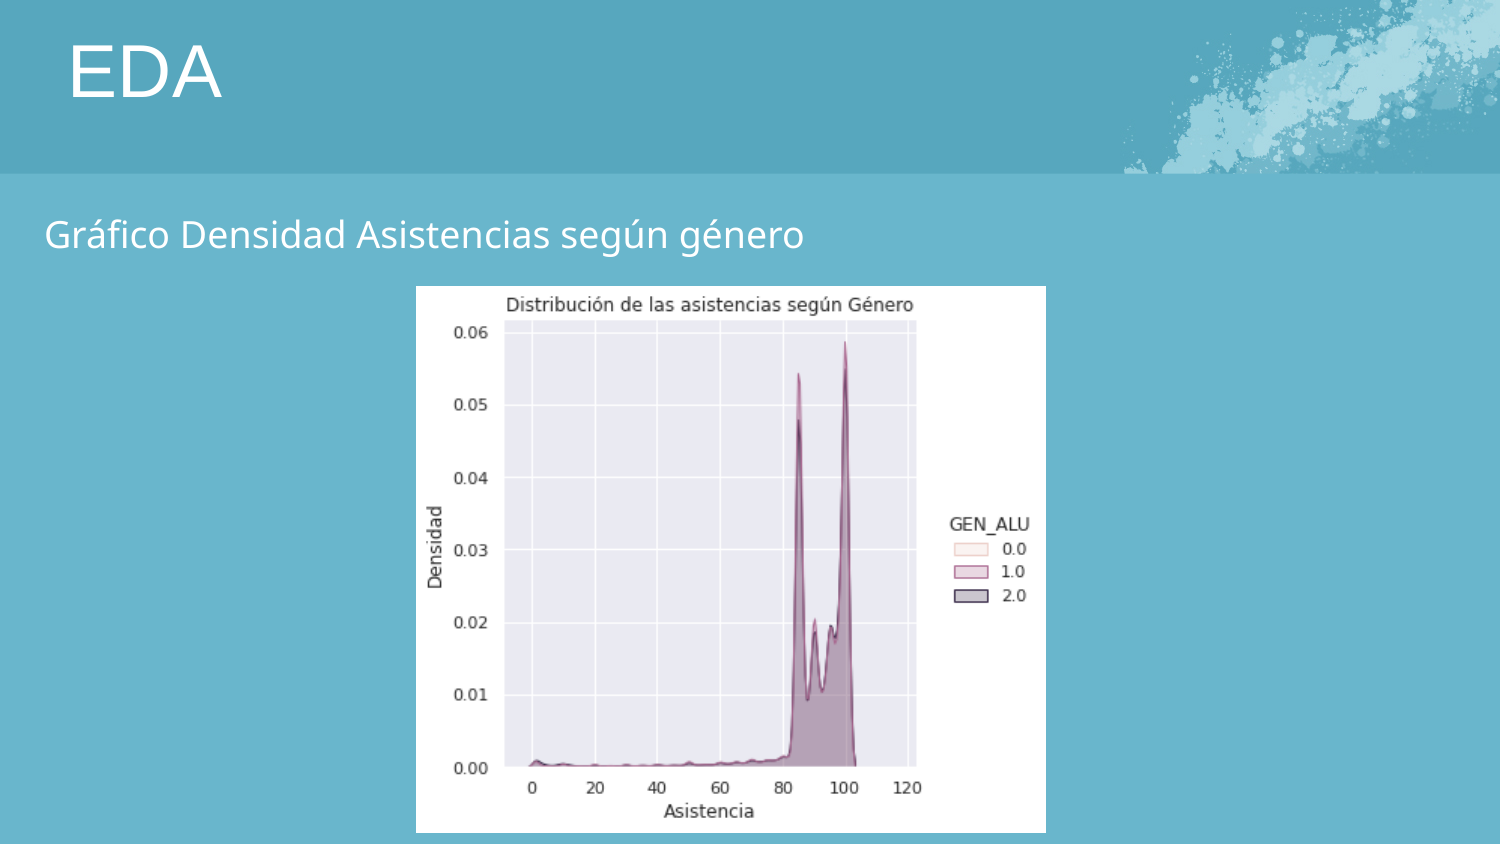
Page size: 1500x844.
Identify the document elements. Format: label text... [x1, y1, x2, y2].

list EDA [53, 20, 1500, 115]
picture [0, 0, 1500, 173]
text_box Gráfico Densidad Asistencias según género [29, 203, 1459, 264]
picture [416, 286, 1046, 833]
